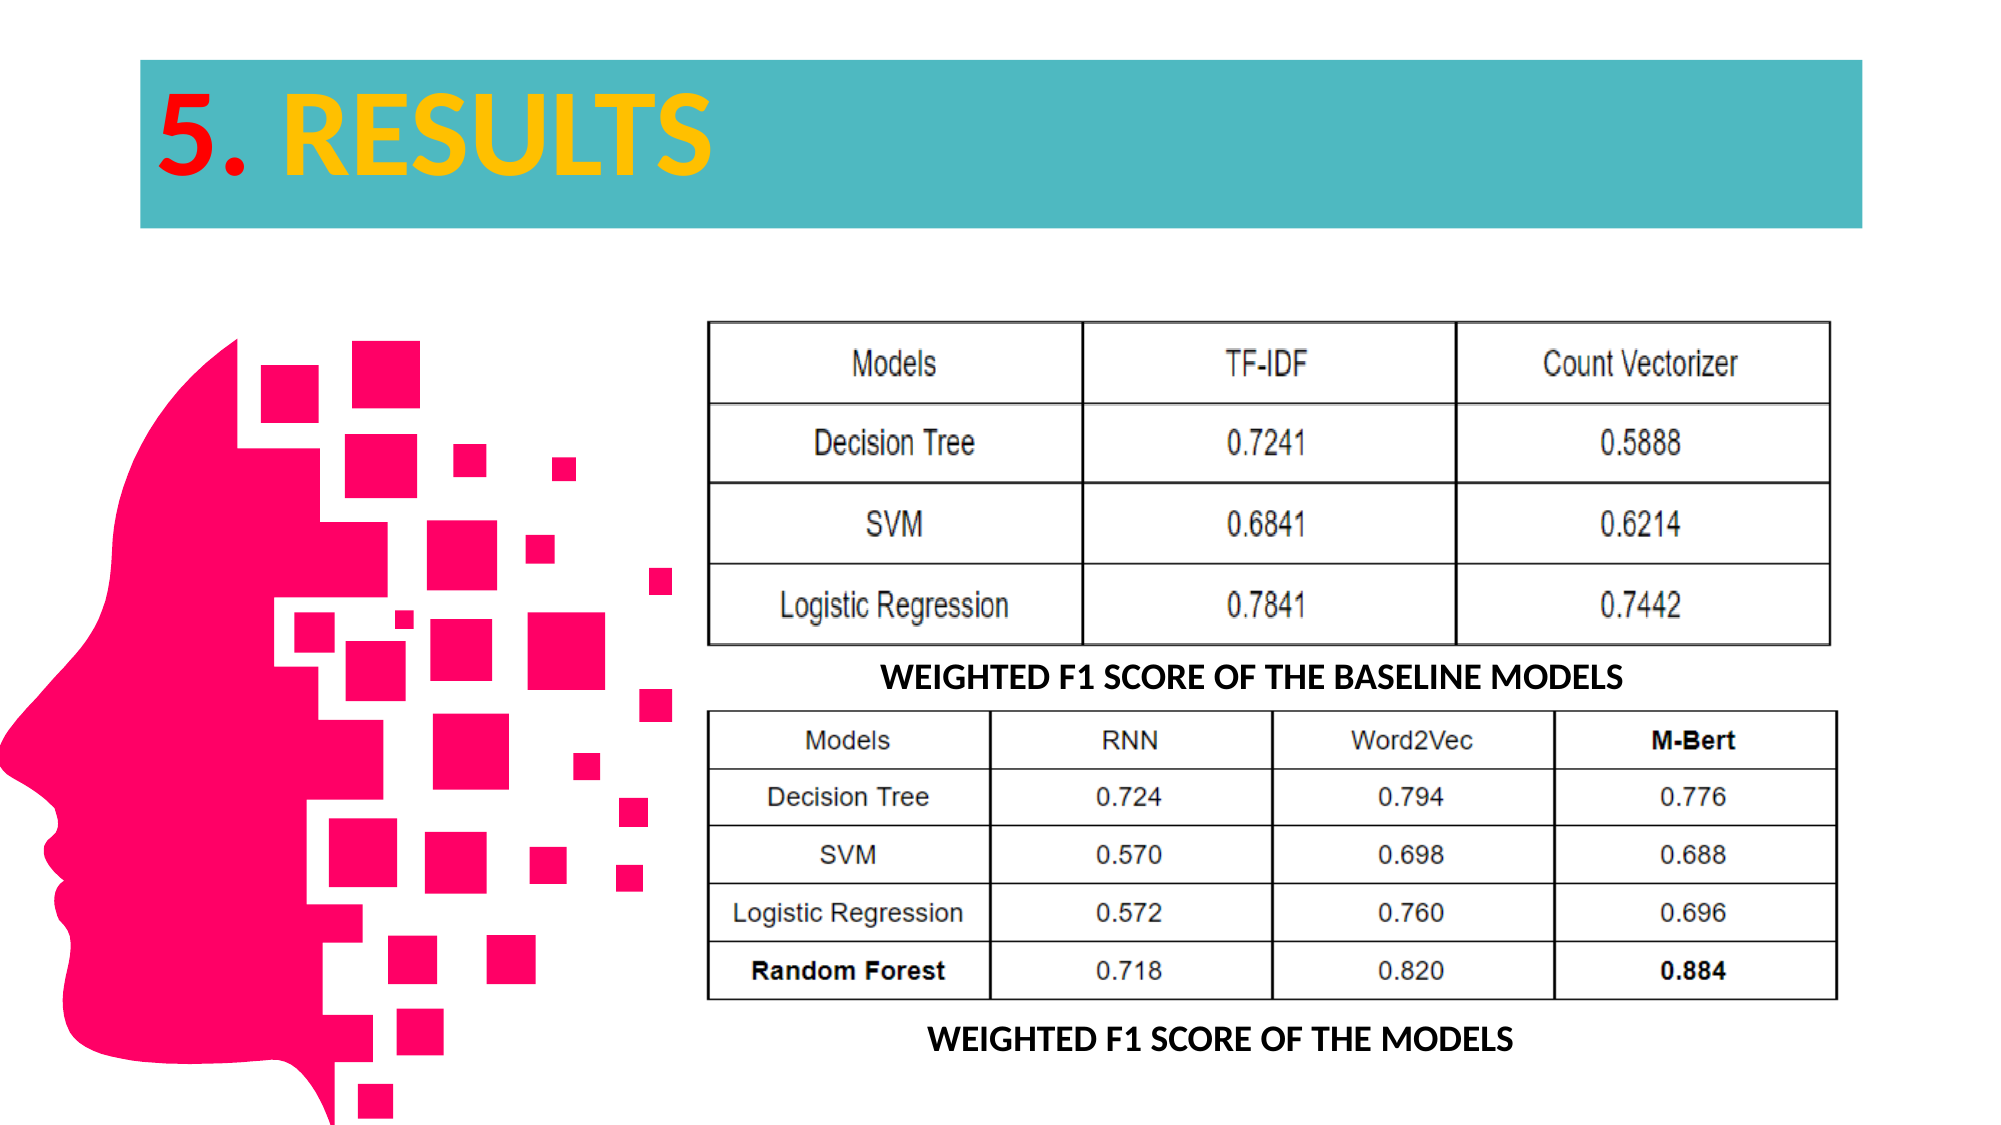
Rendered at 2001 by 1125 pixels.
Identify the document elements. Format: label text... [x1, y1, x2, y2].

text_box 5. RESULTS [140, 59, 1863, 229]
picture [697, 696, 1847, 1009]
text_box WEIGHTED F1 SCORE OF THE MODELS [912, 1006, 1914, 1067]
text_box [0, 338, 756, 1125]
picture [672, 289, 1864, 653]
text_box WEIGHTED F1 SCORE OF THE BASELINE MODELS [865, 653, 1686, 696]
